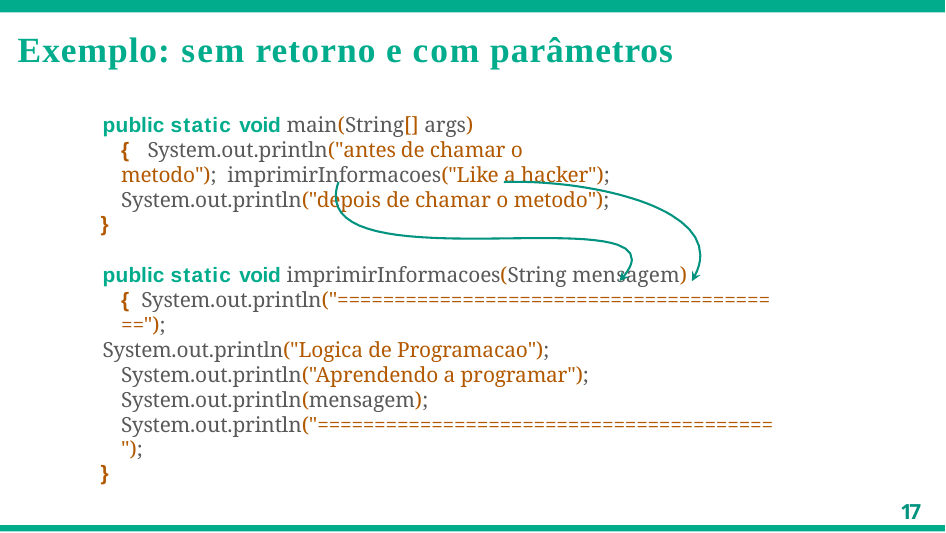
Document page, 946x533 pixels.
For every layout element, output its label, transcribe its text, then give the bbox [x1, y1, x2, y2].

text_box 17 [898, 497, 924, 524]
text_box [0, 525, 945, 532]
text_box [334, 180, 702, 282]
text_box public static void main(String[] args) { System.out.println("antes de chamar o metodo"); imprimirInformacoes("Like a hacker"); System.out.println("depois de chamar o metodo"); } public static void imprimirInformacoes(String mensagem){ System.out.println("========================================"); System.out.println("Logica de Programacao"); System.out.println("Aprendendo a programar"); System.out.println(mensagem); System.out.println("========================================"); } [100, 109, 775, 485]
title Exemplo: sem retorno e com parâmetros [15, 24, 679, 116]
